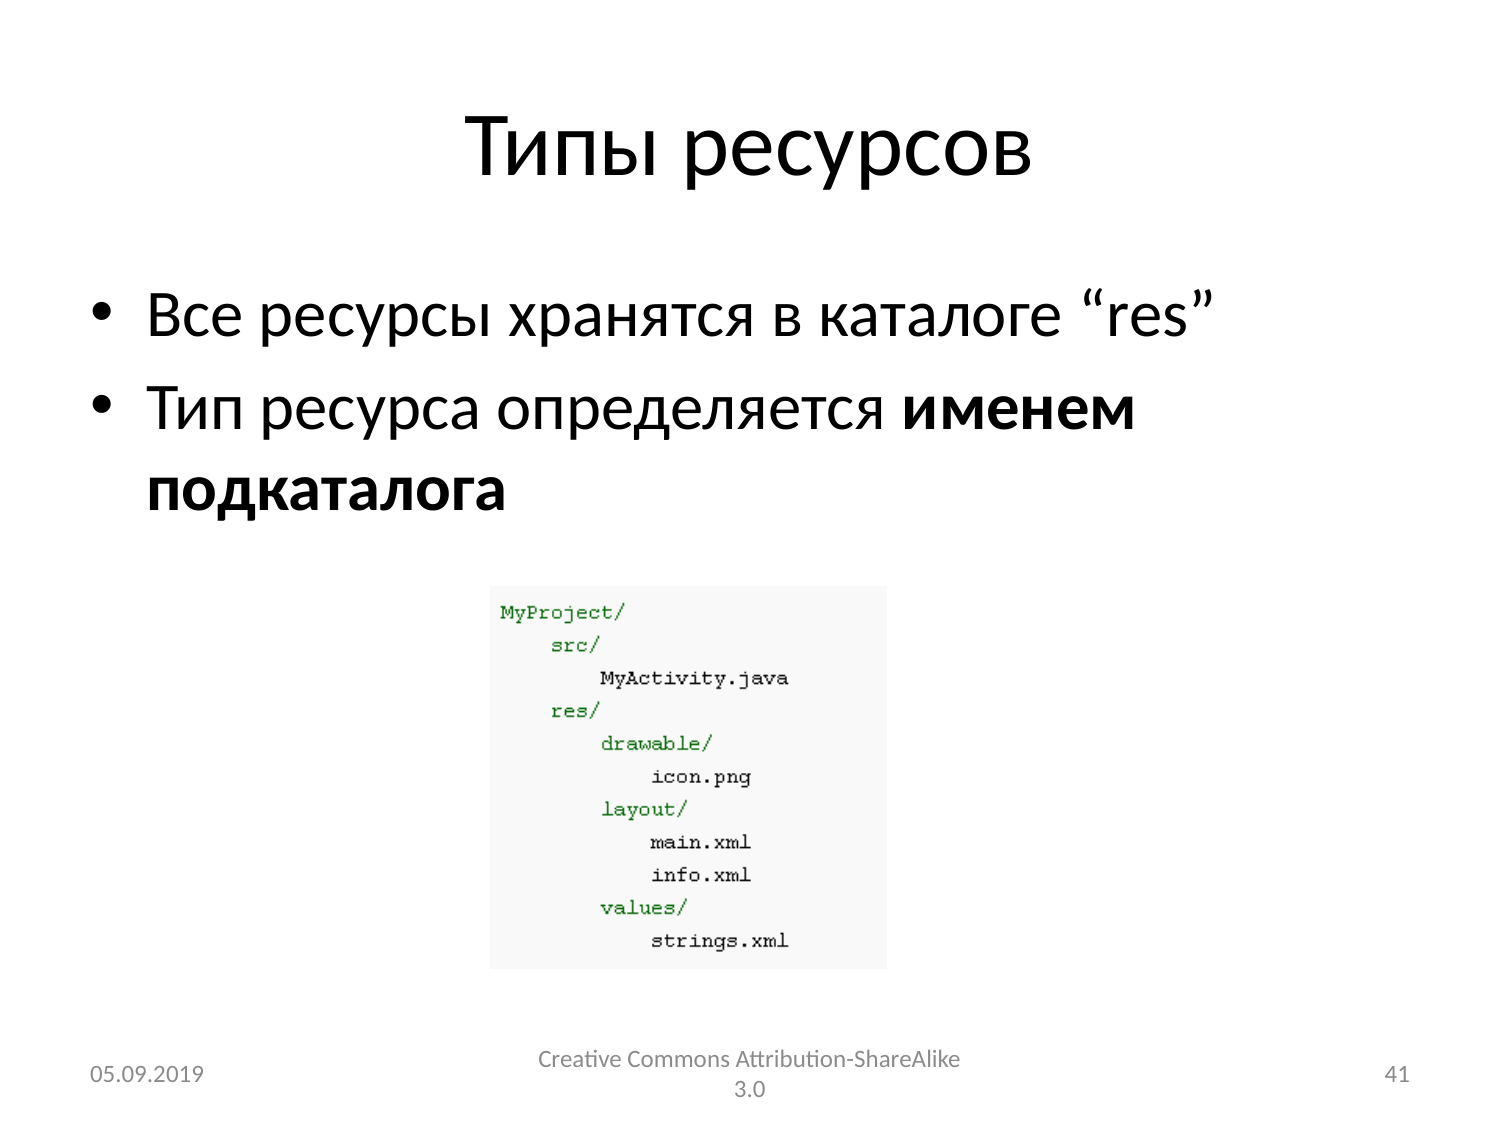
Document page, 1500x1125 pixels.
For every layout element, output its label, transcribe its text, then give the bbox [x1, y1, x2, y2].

slide_number 41 [1074, 1042, 1425, 1103]
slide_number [75, 1042, 425, 1103]
title Типы ресурсов [75, 45, 1425, 233]
footer Creative Commons Attribution-ShareAlike 3.0 [512, 1042, 988, 1103]
picture [489, 585, 888, 970]
list Все ресурсы хранятся в каталоге “res” Тип ресурса определяется именем подкаталога [75, 262, 1425, 1005]
